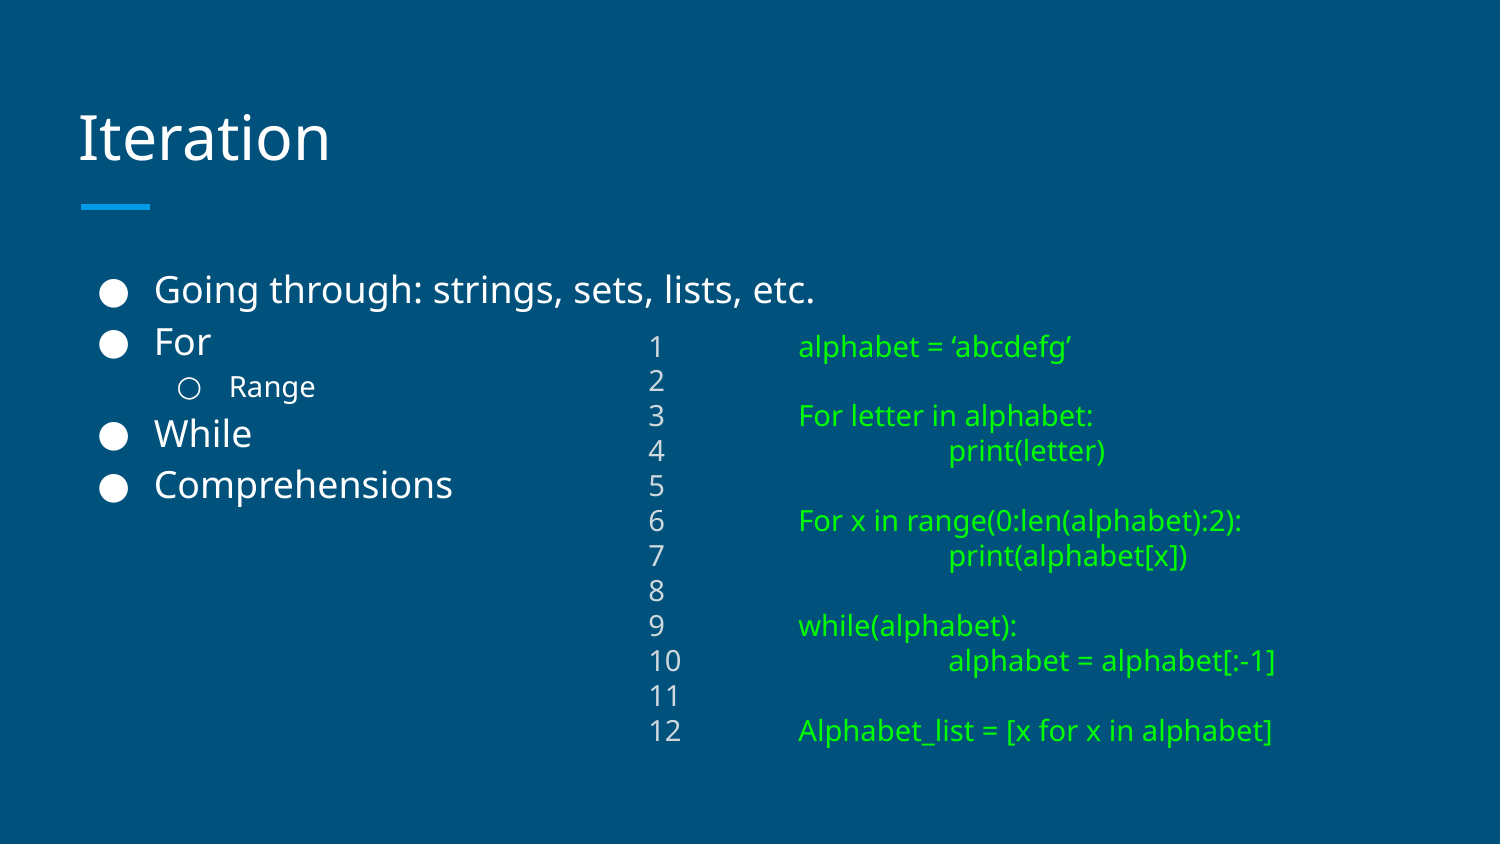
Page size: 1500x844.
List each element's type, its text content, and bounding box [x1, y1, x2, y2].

text_box 1 alphabet = ‘abcdefg’ 2 3 For letter in alphabet: 4 print(letter) 5 6 For x in range(0:len(alphabet):2): 7 print(alphabet[x]) 8 9 while(alphabet): 10 alphabet = alphabet[:-1] 11 12 Alphabet_list = [x for x in alphabet] [633, 312, 1500, 832]
title Iteration [63, 75, 1437, 188]
list Going through: strings, sets, lists, etc. For Range While Comprehensions [63, 244, 1437, 750]
